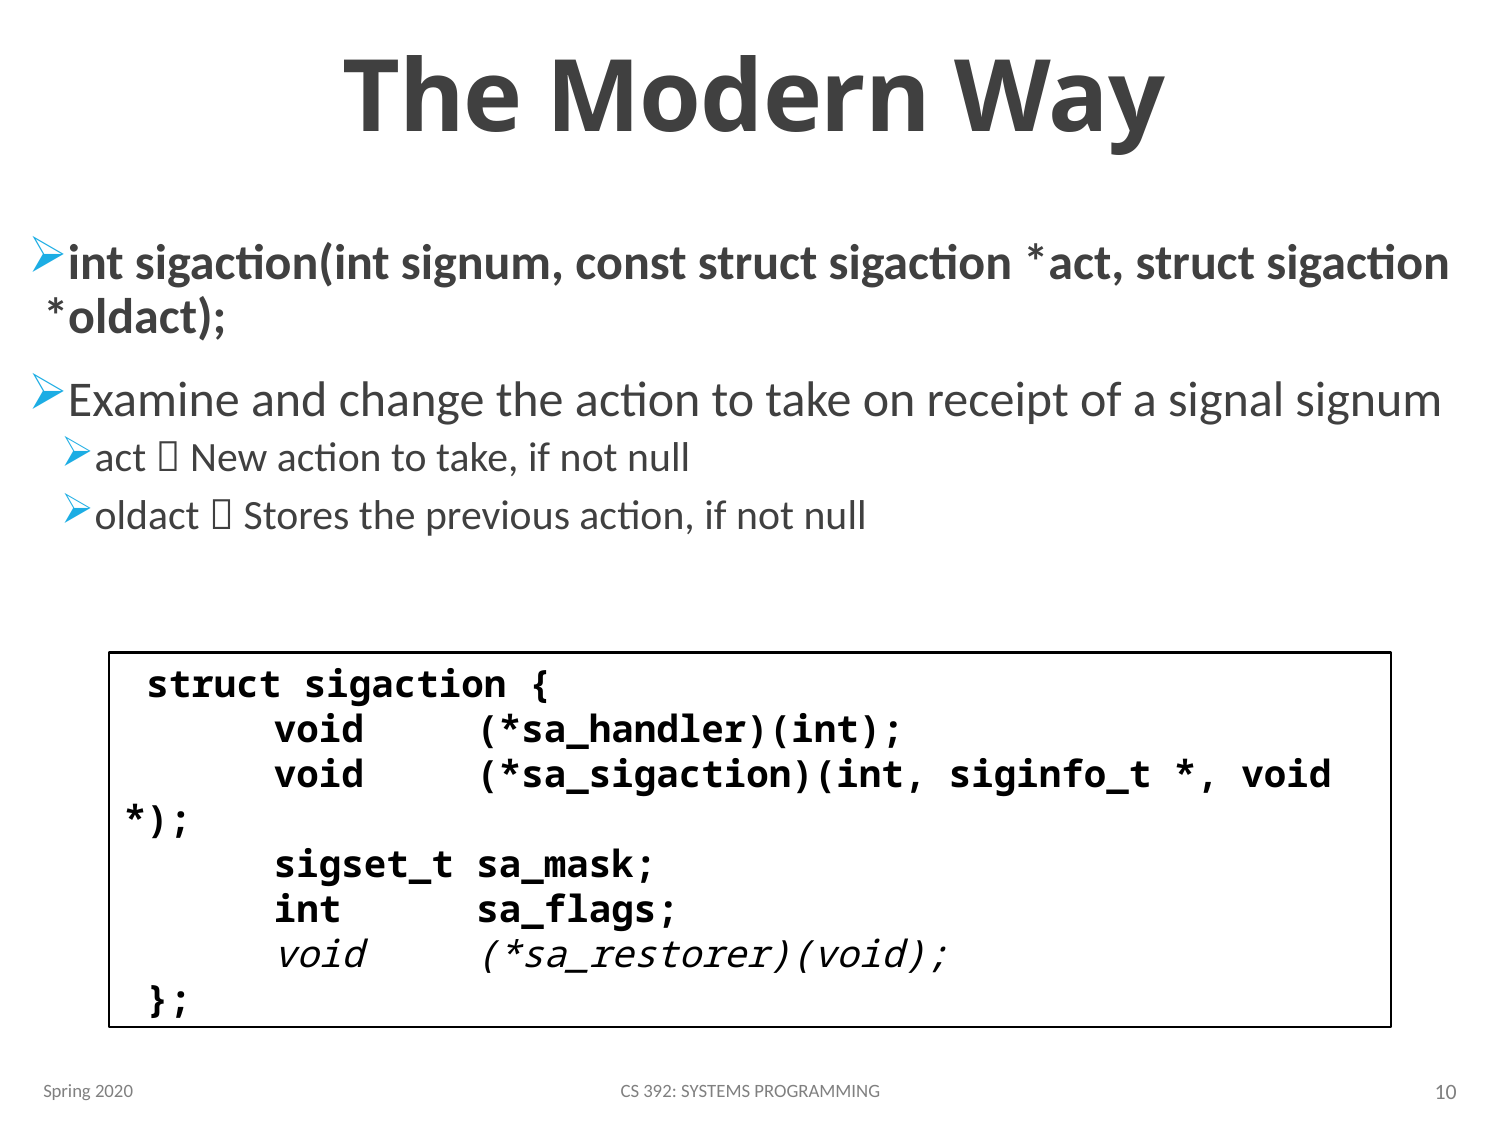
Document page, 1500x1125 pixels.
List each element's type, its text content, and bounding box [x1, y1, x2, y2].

text_box struct sigaction { void (*sa_handler)(int); void (*sa_sigaction)(int, siginfo_t *, void *); sigset_t sa_mask; int sa_flags; void (*sa_restorer)(void); }; [108, 651, 1392, 1028]
title The Modern Way [135, 5, 1373, 160]
footer CS 392: Systems Programming [453, 1059, 1047, 1120]
slide_number Spring 2020 [28, 1059, 333, 1120]
slide_number 10 [1310, 1060, 1472, 1121]
list int sigaction(int signum, const struct sigaction *act, struct sigaction *oldact); Examine and change the action to take on receipt of a signal signum act  New action to take, if not null oldact  Stores the previous action, if not null [28, 229, 1472, 1021]
